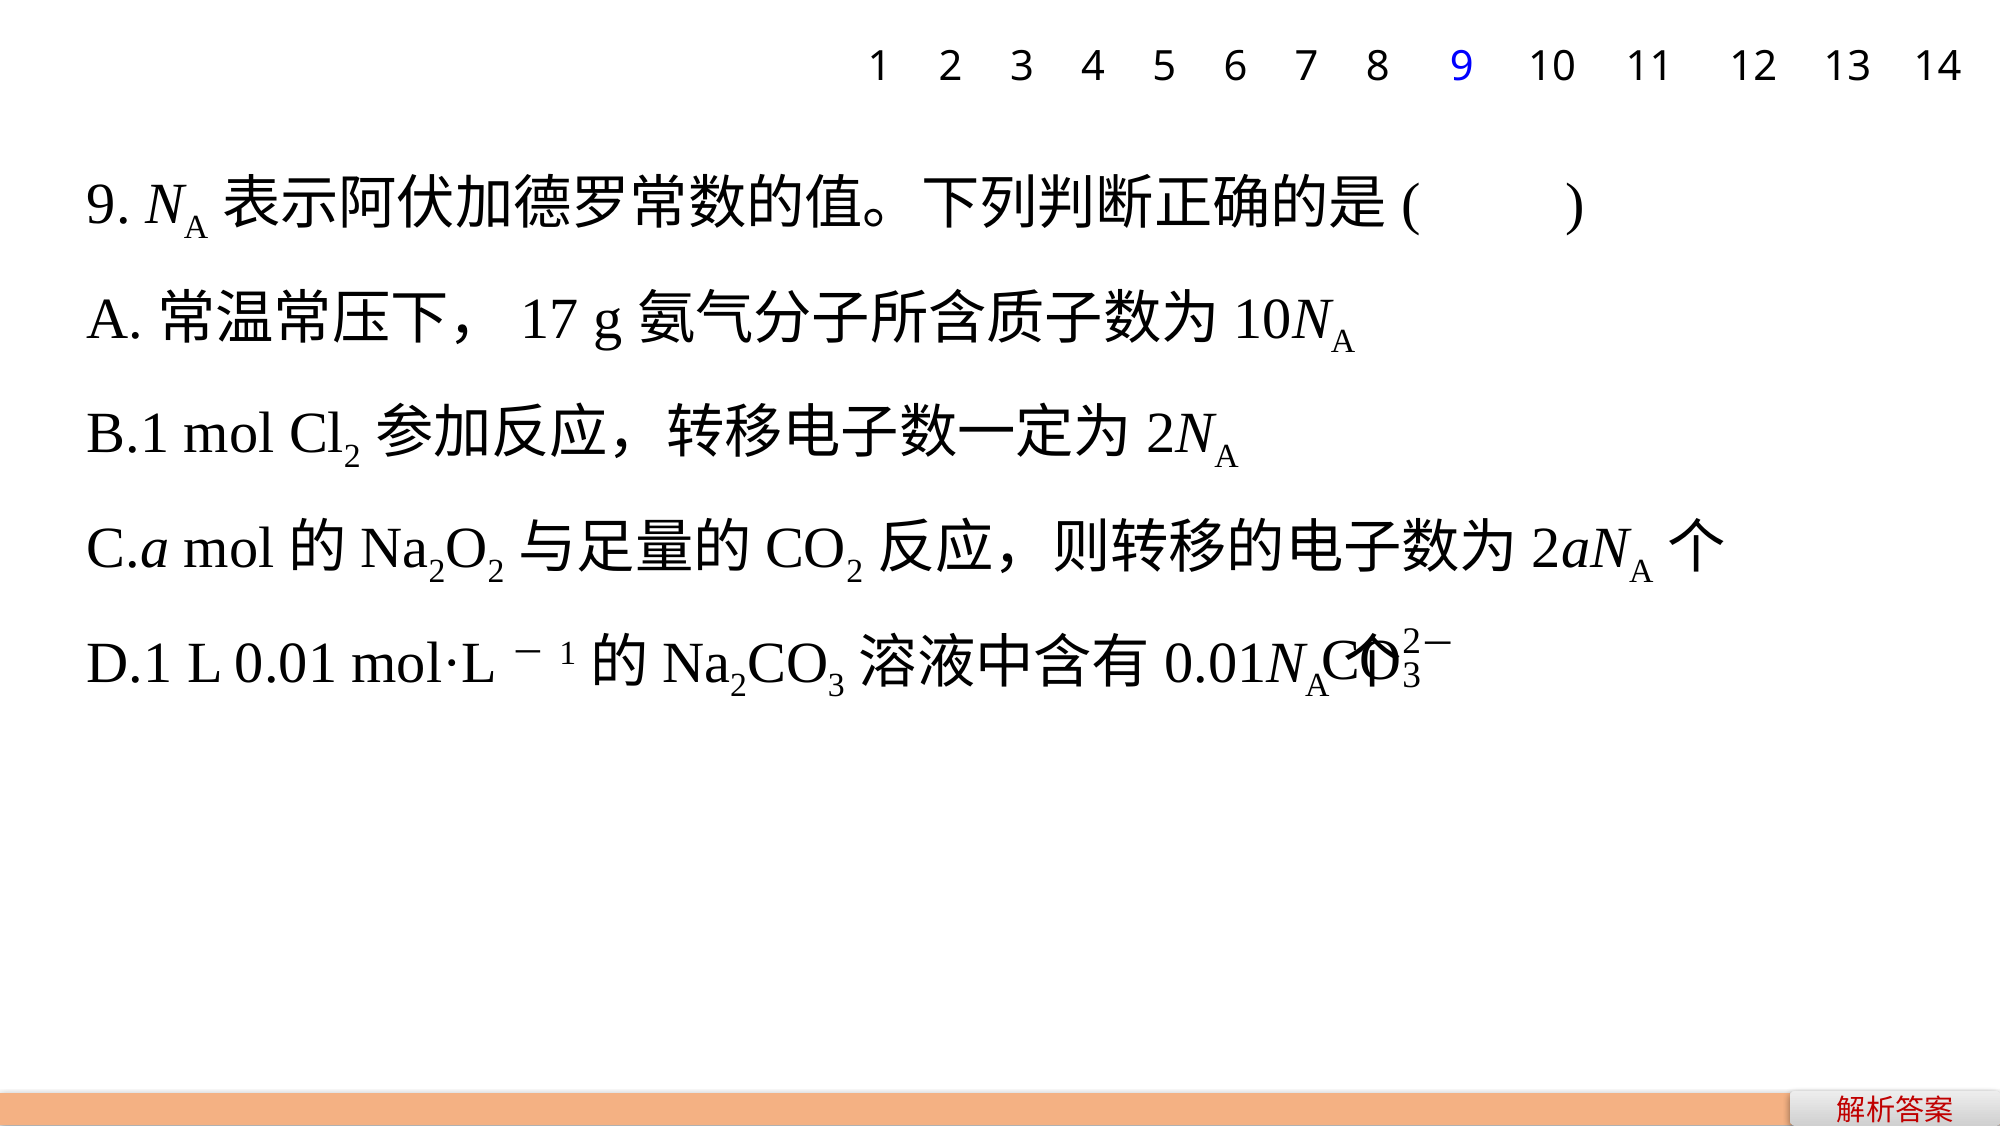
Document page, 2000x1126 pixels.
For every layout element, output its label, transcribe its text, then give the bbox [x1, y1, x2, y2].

text_box 3 [994, 16, 1054, 112]
text_box 7 [1279, 16, 1339, 112]
text_box 12 [1705, 16, 1798, 112]
text_box 4 [1065, 16, 1126, 112]
text_box [0, 1092, 1787, 1126]
text_box 10 [1505, 16, 1597, 112]
text_box 1 [852, 16, 912, 112]
text_box 11 [1608, 16, 1694, 112]
text_box 13 [1809, 16, 1892, 112]
text_box 2 [923, 16, 983, 112]
text_box 9. NA表示阿伏加德罗常数的值。下列判断正确的是( ) A.常温常压下，17 g氨气分子所含质子数为10NA B.1 mol Cl2参加反应，转移电子数一定为2NA C.a mol的Na2O2与足量的CO2反应，则转移的电子数为2aNA个 D.1 L 0.01 mol·L－1的Na2CO3溶液中含有0.01NA个 [72, 123, 1933, 711]
text_box 6 [1208, 16, 1268, 112]
text_box 14 [1903, 16, 1982, 112]
text_box 5 [1137, 16, 1197, 112]
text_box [1320, 611, 1492, 722]
text_box 解析答案 [1788, 1089, 2000, 1126]
text_box 9 [1421, 16, 1494, 112]
text_box 8 [1350, 16, 1410, 112]
